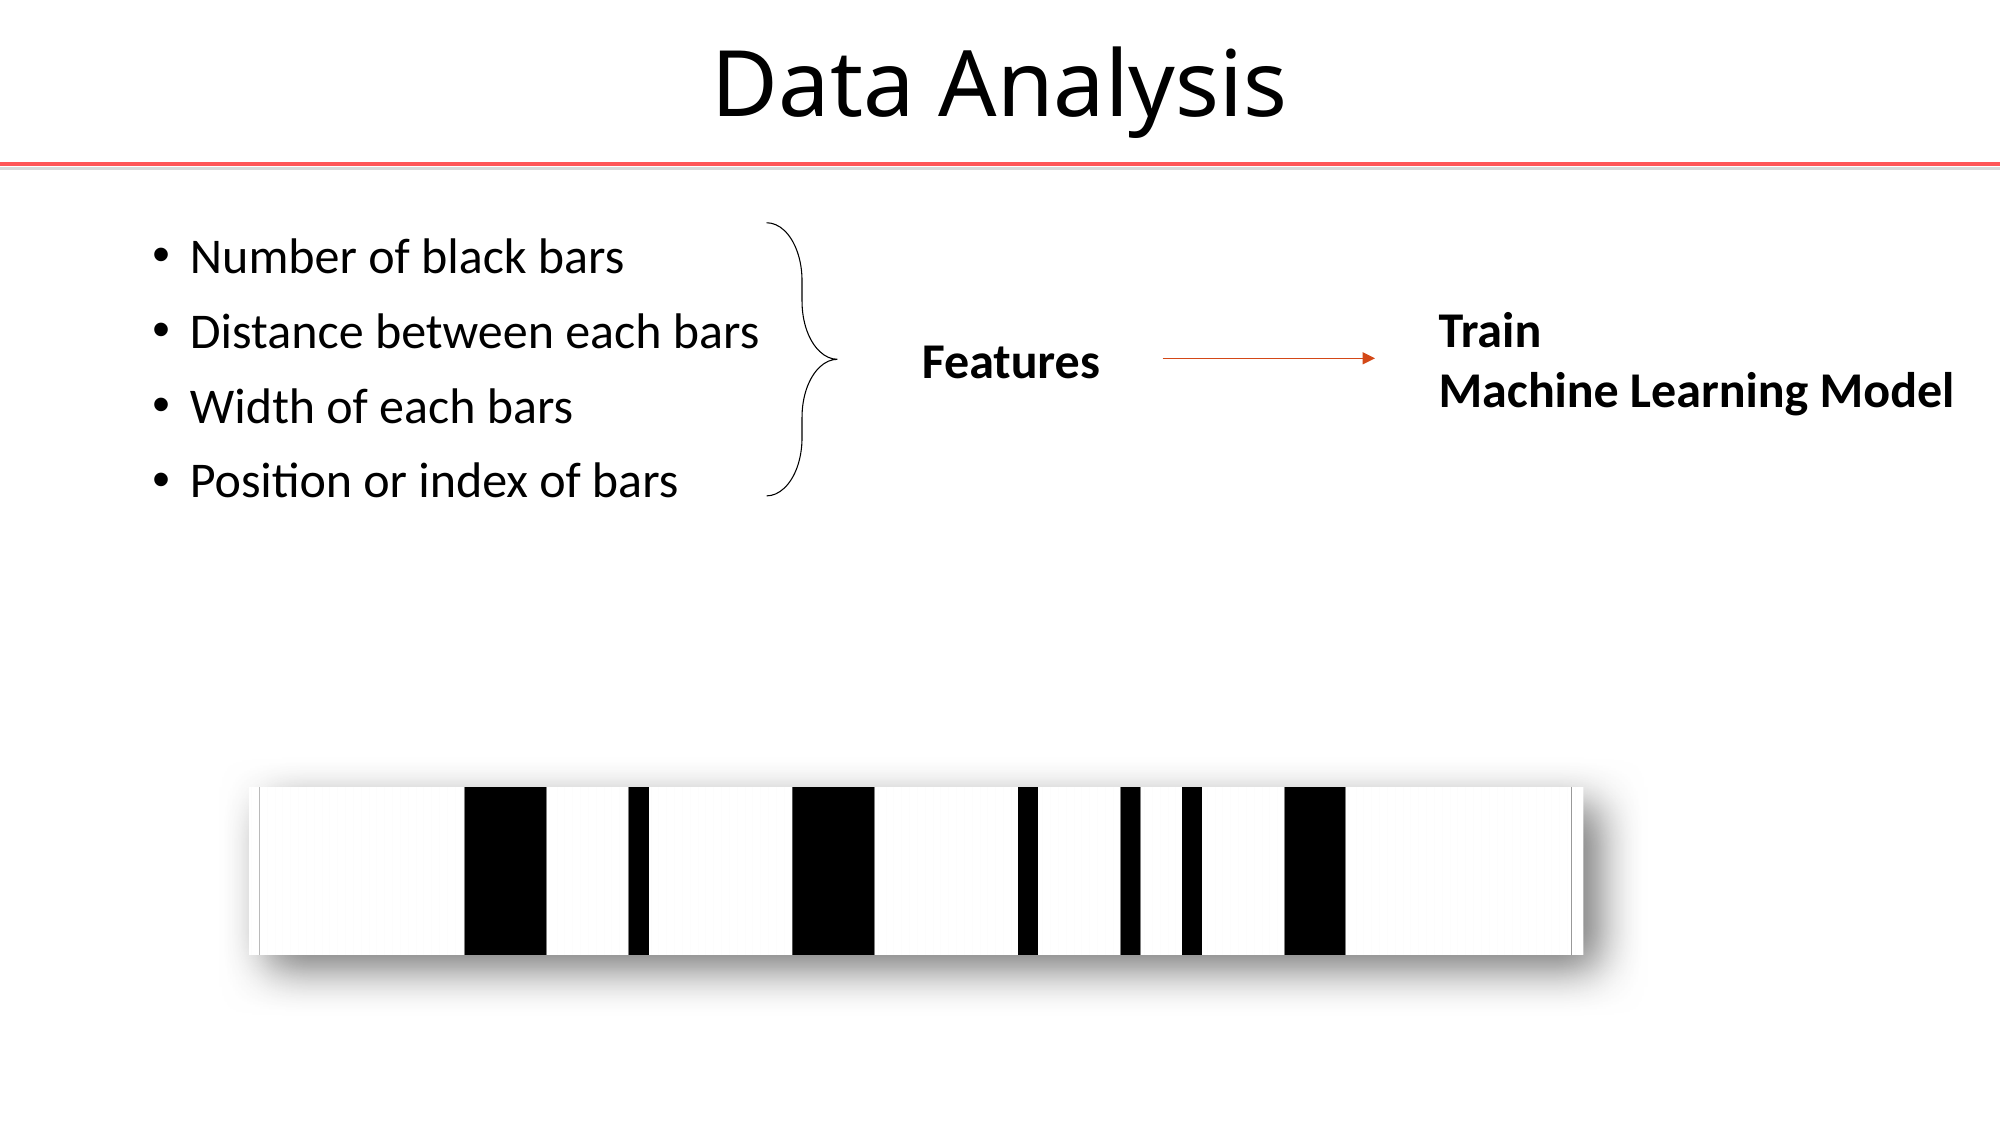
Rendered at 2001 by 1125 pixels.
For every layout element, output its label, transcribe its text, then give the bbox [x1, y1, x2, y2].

text_box Train Machine Learning Model [1423, 290, 1970, 425]
list Number of black bars Distance between each bars Width of each bars Position or index of bars [137, 222, 1863, 1014]
picture [248, 787, 1584, 955]
text_box Features [907, 321, 1115, 397]
title Data Analysis [137, 10, 1863, 163]
text_box [766, 222, 838, 497]
